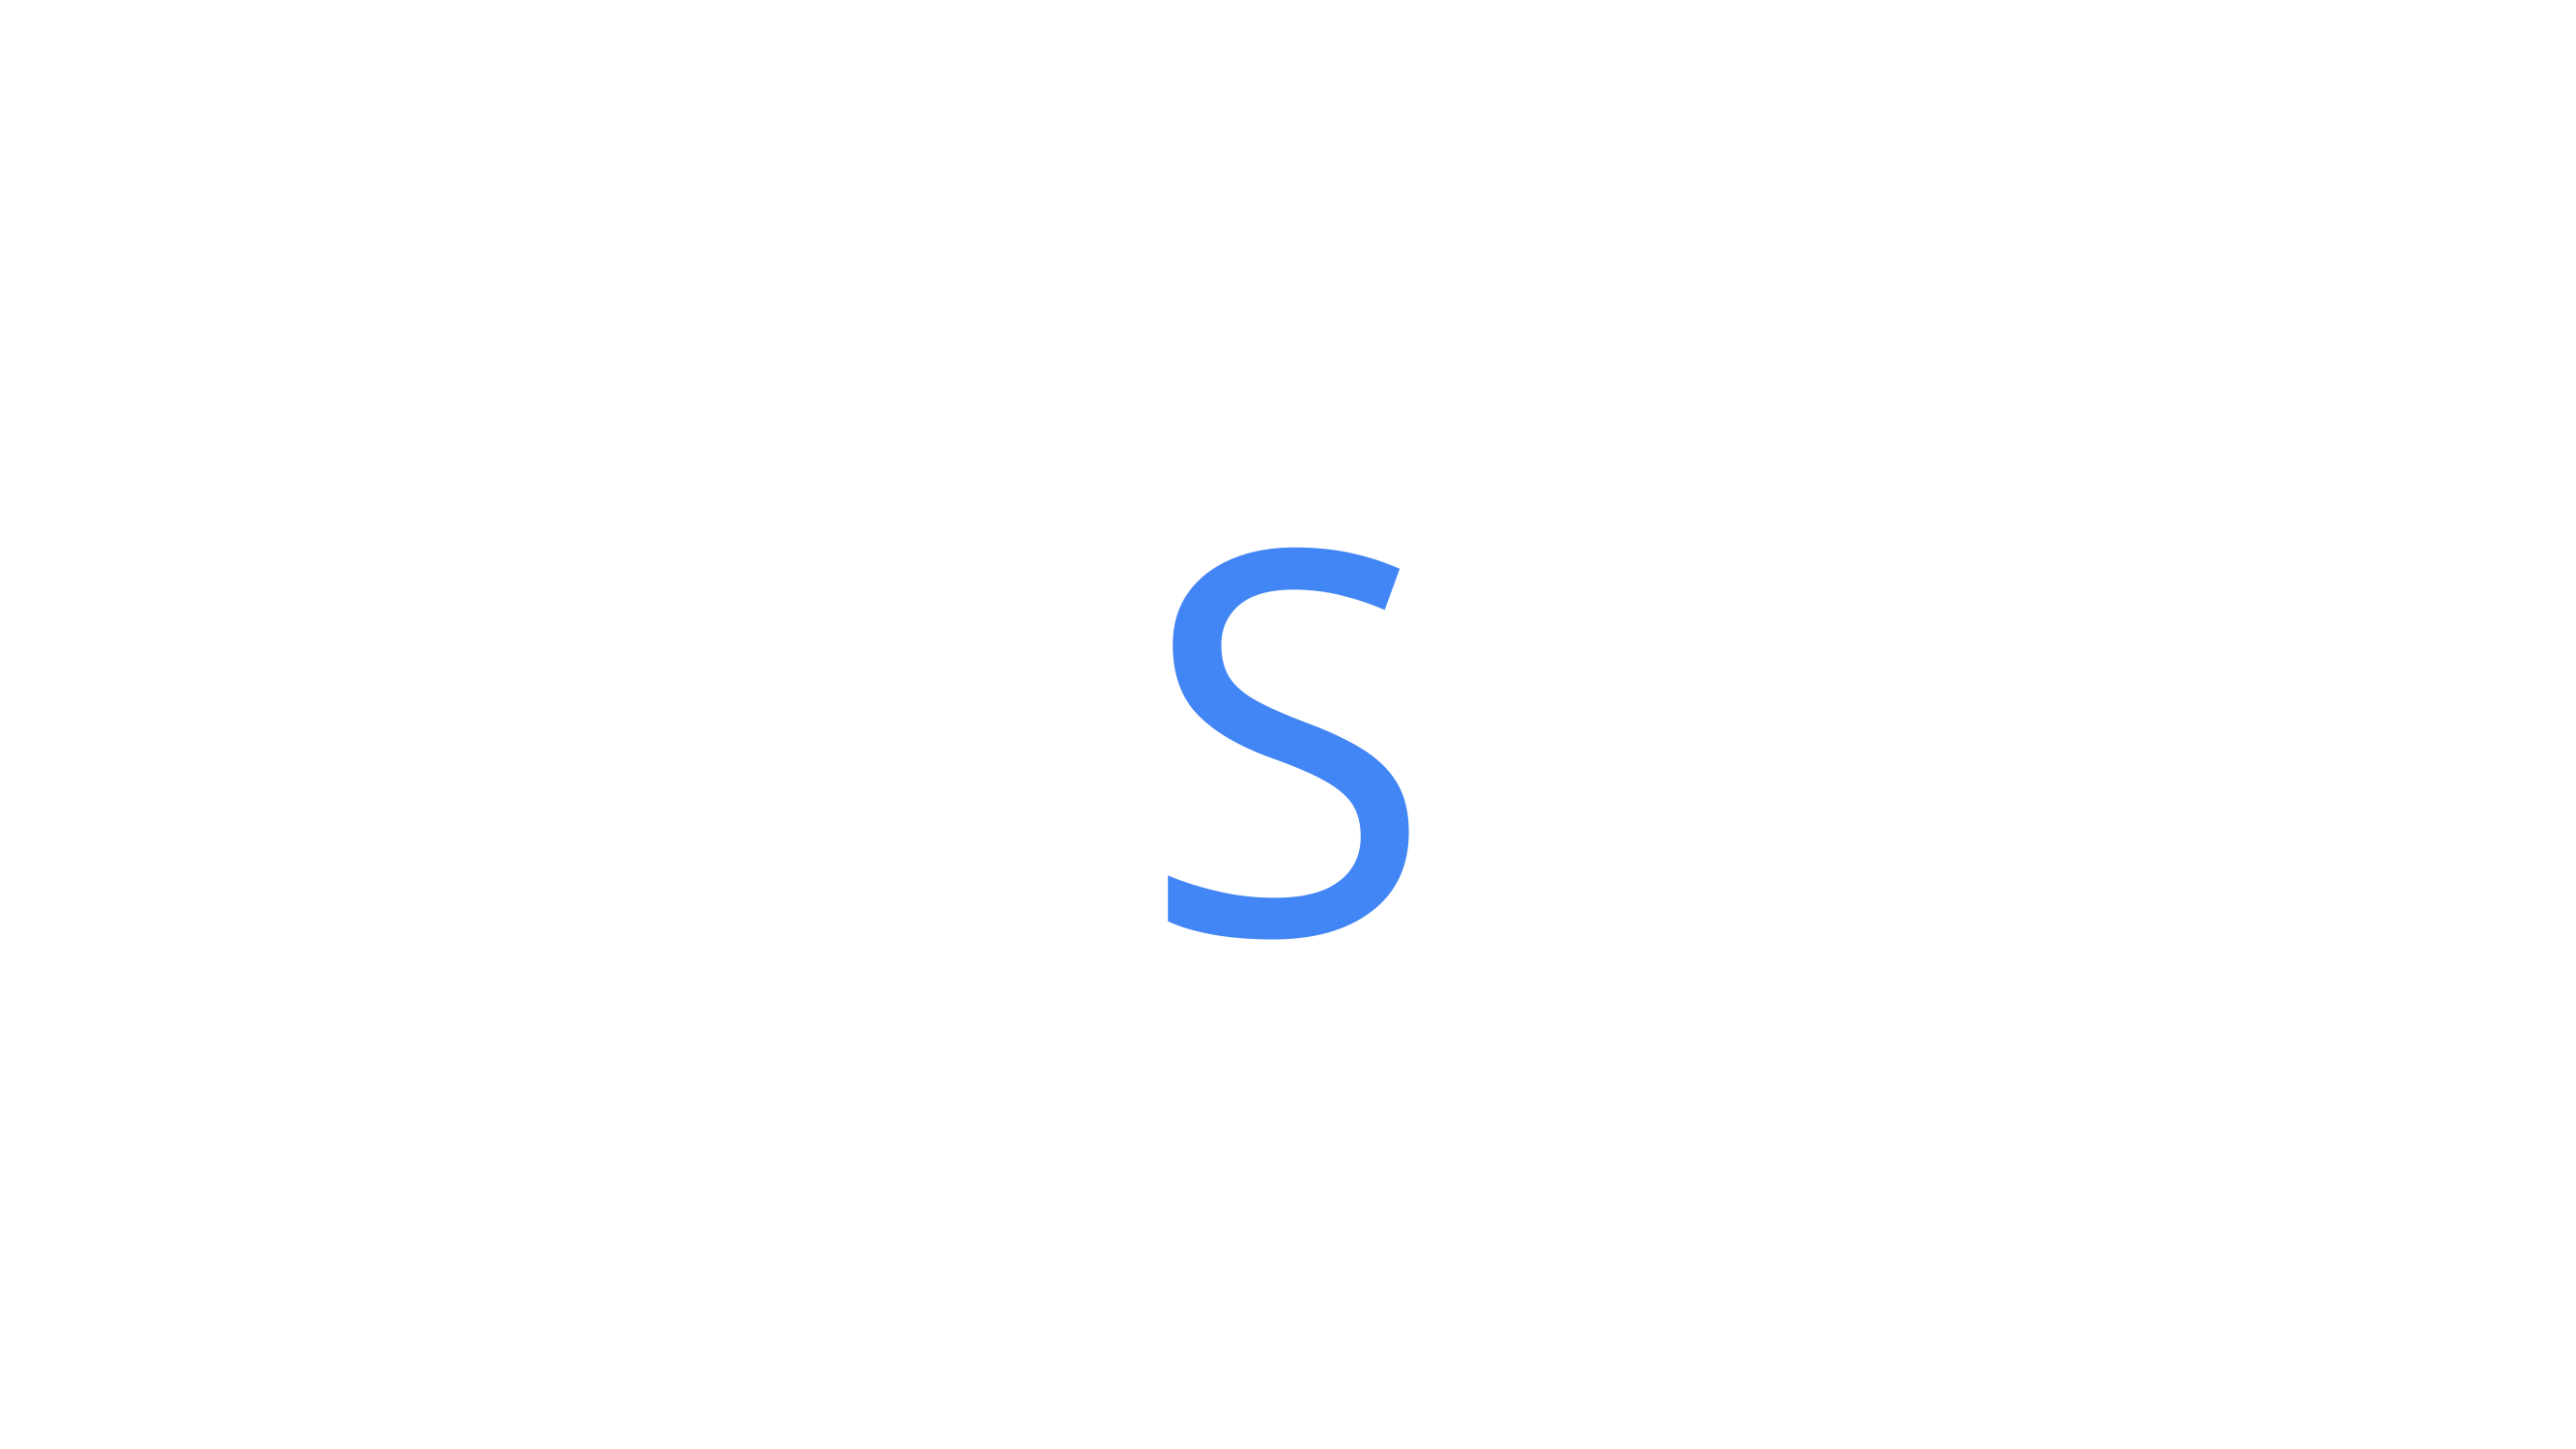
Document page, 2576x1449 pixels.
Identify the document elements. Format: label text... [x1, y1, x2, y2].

text_box S [978, 393, 1597, 1049]
